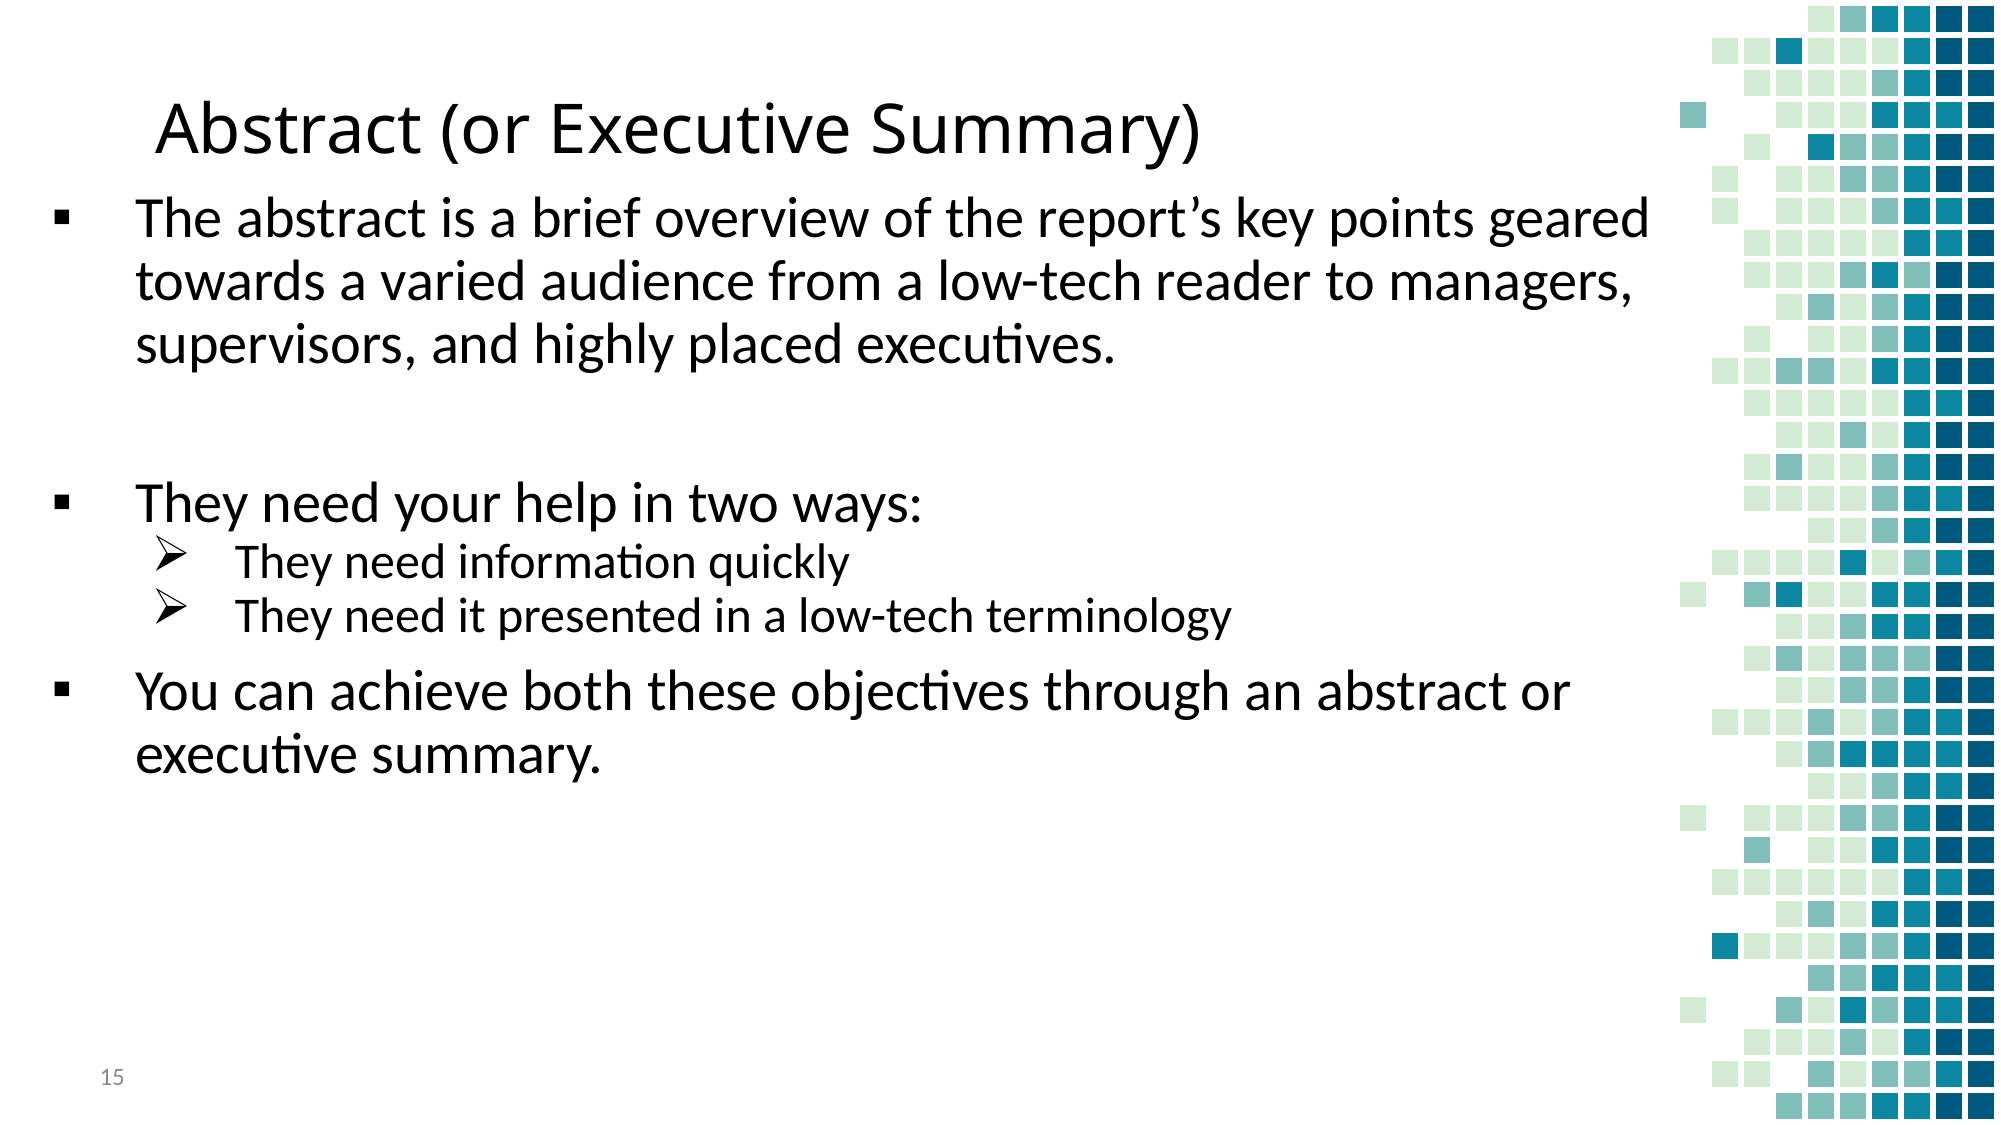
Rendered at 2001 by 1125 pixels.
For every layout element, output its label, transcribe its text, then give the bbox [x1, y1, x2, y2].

list The abstract is a brief overview of the report’s key points geared towards a varied audience from a low-tech reader to managers, supervisors, and highly placed executives. They need your help in two ways: They need information quickly They need it presented in a low-tech terminology You can achieve both these objectives through an abstract or executive summary. [20, 172, 1750, 821]
title Abstract (or Executive Summary) [140, 78, 1619, 172]
slide_number 15 [20, 1032, 140, 1119]
